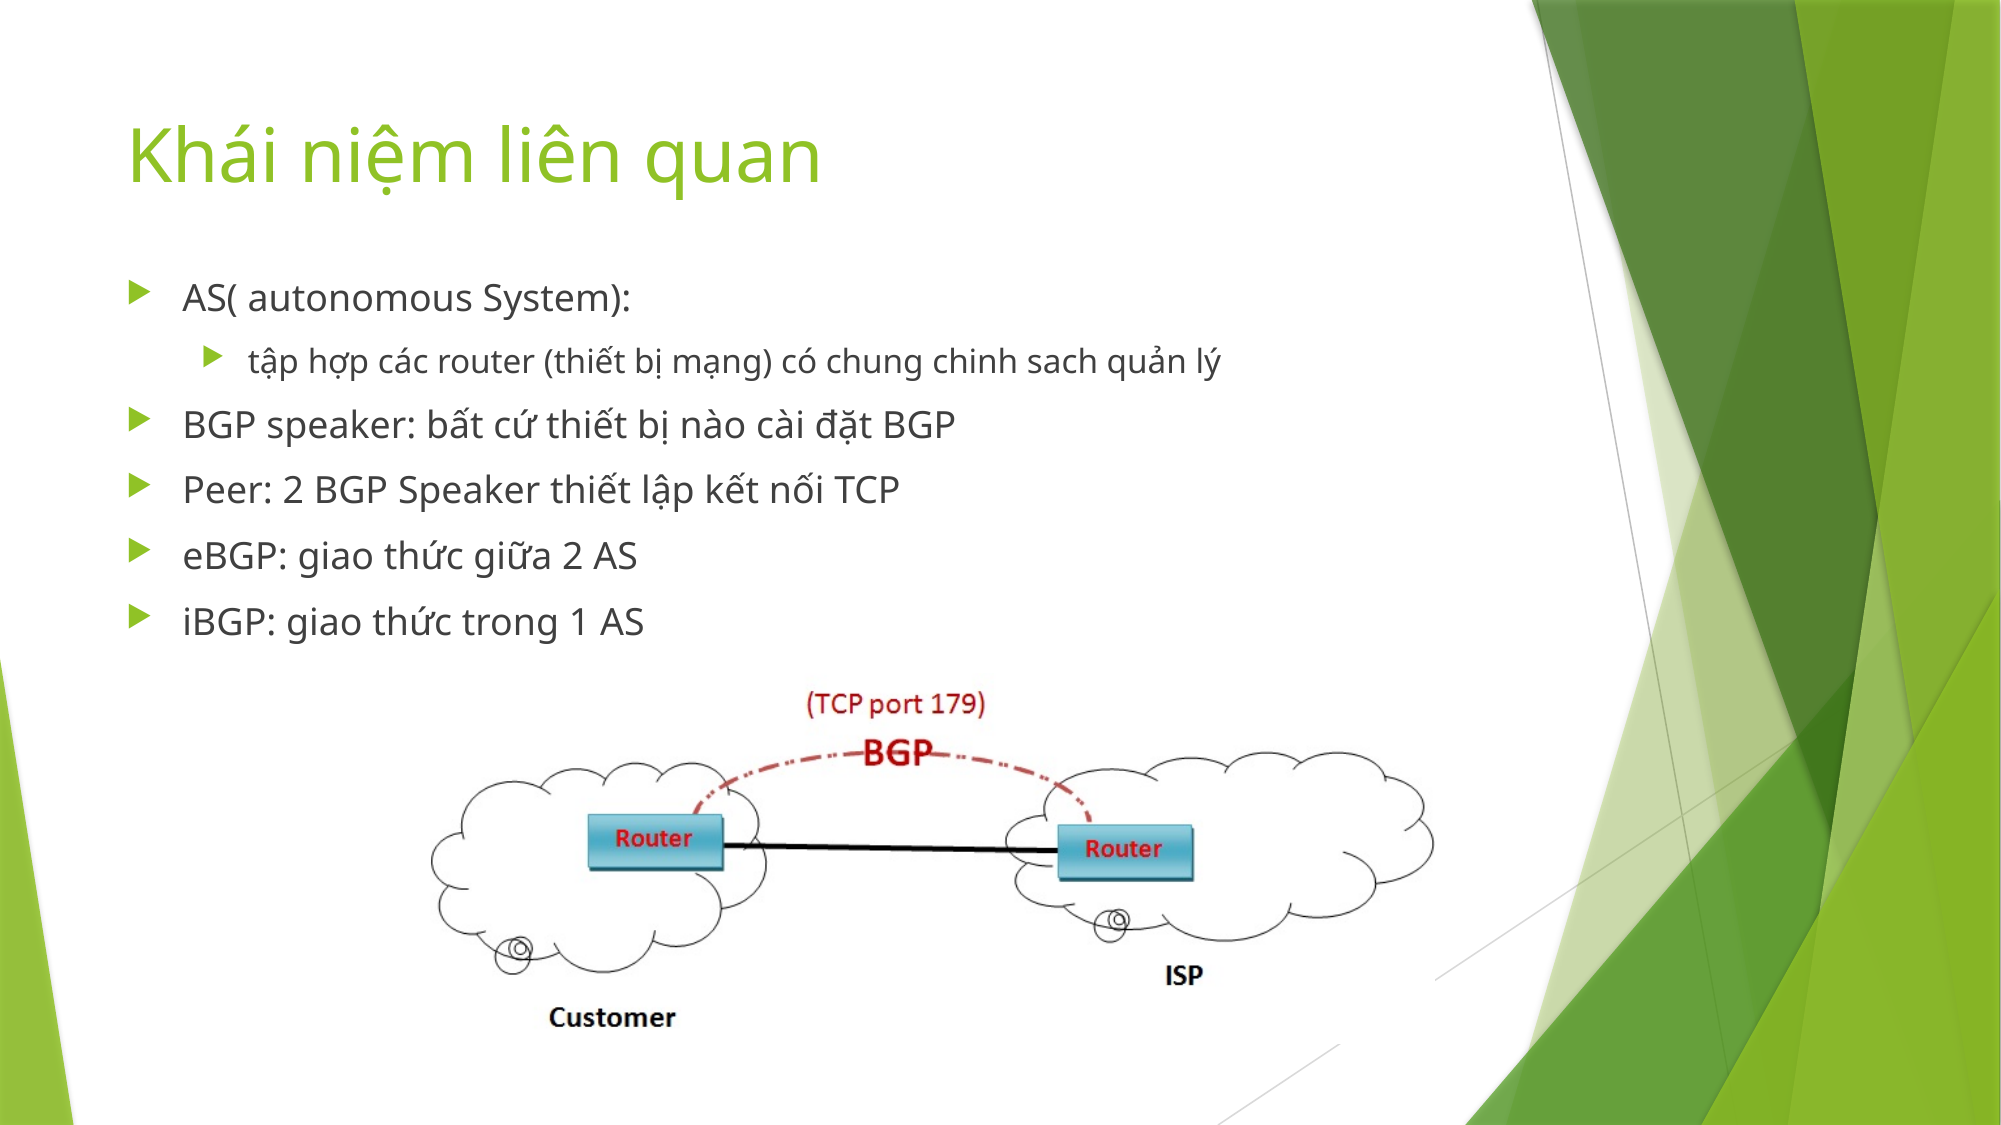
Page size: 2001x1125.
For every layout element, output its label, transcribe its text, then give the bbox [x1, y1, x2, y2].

title Khái niệm liên quan [111, 99, 1522, 266]
picture [429, 672, 1436, 1045]
list AS( autonomous System): tập hợp các router (thiết bị mạng) có chung chinh sach quản lý BGP speaker: bất cứ thiết bị nào cài đặt BGP Peer: 2 BGP Speaker thiết lập kết nối TCP eBGP: giao thức giữa 2 AS iBGP: giao thức trong 1 AS [111, 266, 1522, 991]
